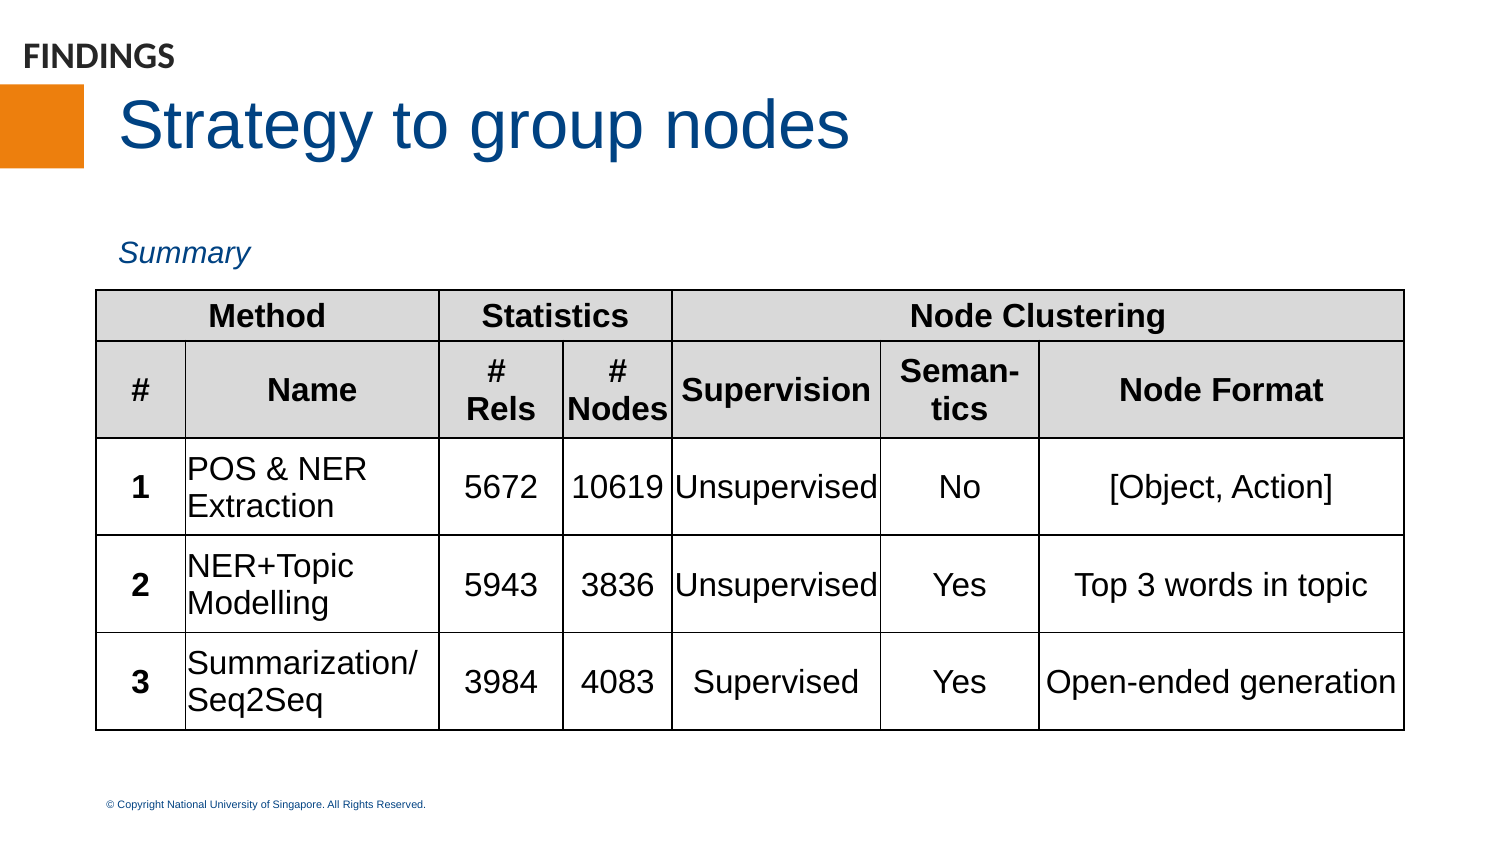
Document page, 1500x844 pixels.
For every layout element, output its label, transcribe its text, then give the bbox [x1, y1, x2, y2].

table_cell Yes [881, 536, 1038, 632]
table_cell Seman-tics [881, 342, 1038, 437]
table_cell [Object, Action] [1040, 439, 1403, 534]
table_cell Unsupervised [673, 536, 880, 632]
title Strategy to group nodes [103, 44, 1397, 208]
table_header Node Clustering [673, 291, 1403, 340]
table_cell Node Format [1040, 342, 1403, 437]
table_cell # Rels [440, 342, 562, 437]
table_cell Top 3 words in topic [1040, 536, 1403, 632]
table_cell Supervision [673, 342, 880, 437]
table_cell 5943 [440, 536, 562, 632]
table_cell No [881, 439, 1038, 534]
table_cell Supervised [673, 633, 880, 729]
table_cell POS & NER Extraction [186, 439, 438, 534]
table_cell Yes [881, 633, 1038, 729]
table_header Statistics [440, 291, 671, 340]
table_cell Open-ended generation [1040, 633, 1403, 729]
table_cell NER+Topic Modelling [186, 536, 438, 632]
table_cell 10619 [564, 439, 671, 534]
list Summary [103, 229, 1376, 279]
table_cell Unsupervised [673, 439, 880, 534]
table_cell 4083 [564, 633, 671, 729]
text_box FINDINGS [8, 23, 1000, 83]
table_cell Summarization/ Seq2Seq [186, 633, 438, 729]
table_cell # [97, 342, 185, 437]
table_cell 3836 [564, 536, 671, 632]
table_cell # Nodes [564, 342, 671, 437]
table_cell 3984 [440, 633, 562, 729]
table_cell 3 [97, 633, 185, 729]
table_cell 2 [97, 536, 185, 632]
table_cell Name [186, 342, 438, 437]
table_cell 5672 [440, 439, 562, 534]
table_header Method [97, 291, 438, 340]
table_cell 1 [97, 439, 185, 534]
